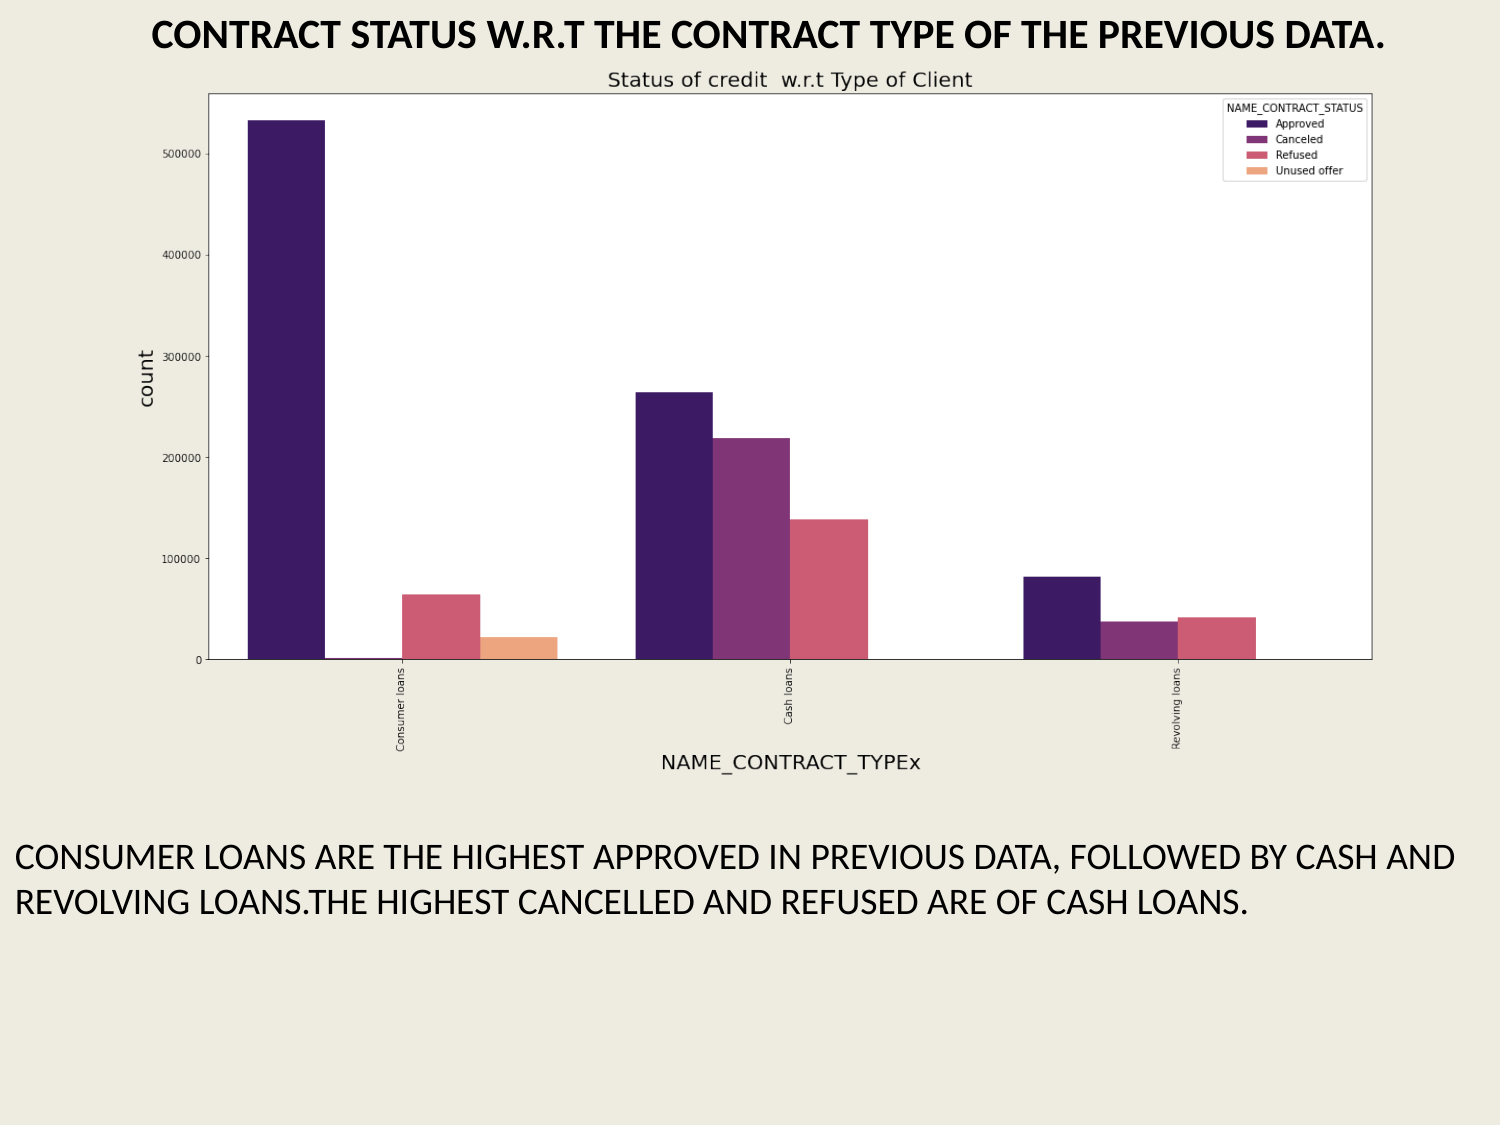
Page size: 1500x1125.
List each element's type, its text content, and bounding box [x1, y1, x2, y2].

text_box CONSUMER LOANS ARE THE HIGHEST APPROVED IN PREVIOUS DATA, FOLLOWED BY CASH AND REVOLVING LOANS.THE HIGHEST CANCELLED AND REFUSED ARE OF CASH LOANS. [0, 824, 1500, 930]
text_box CONTRACT STATUS W.R.T THE CONTRACT TYPE OF THE PREVIOUS DATA. [125, 0, 1413, 115]
picture [129, 64, 1379, 783]
